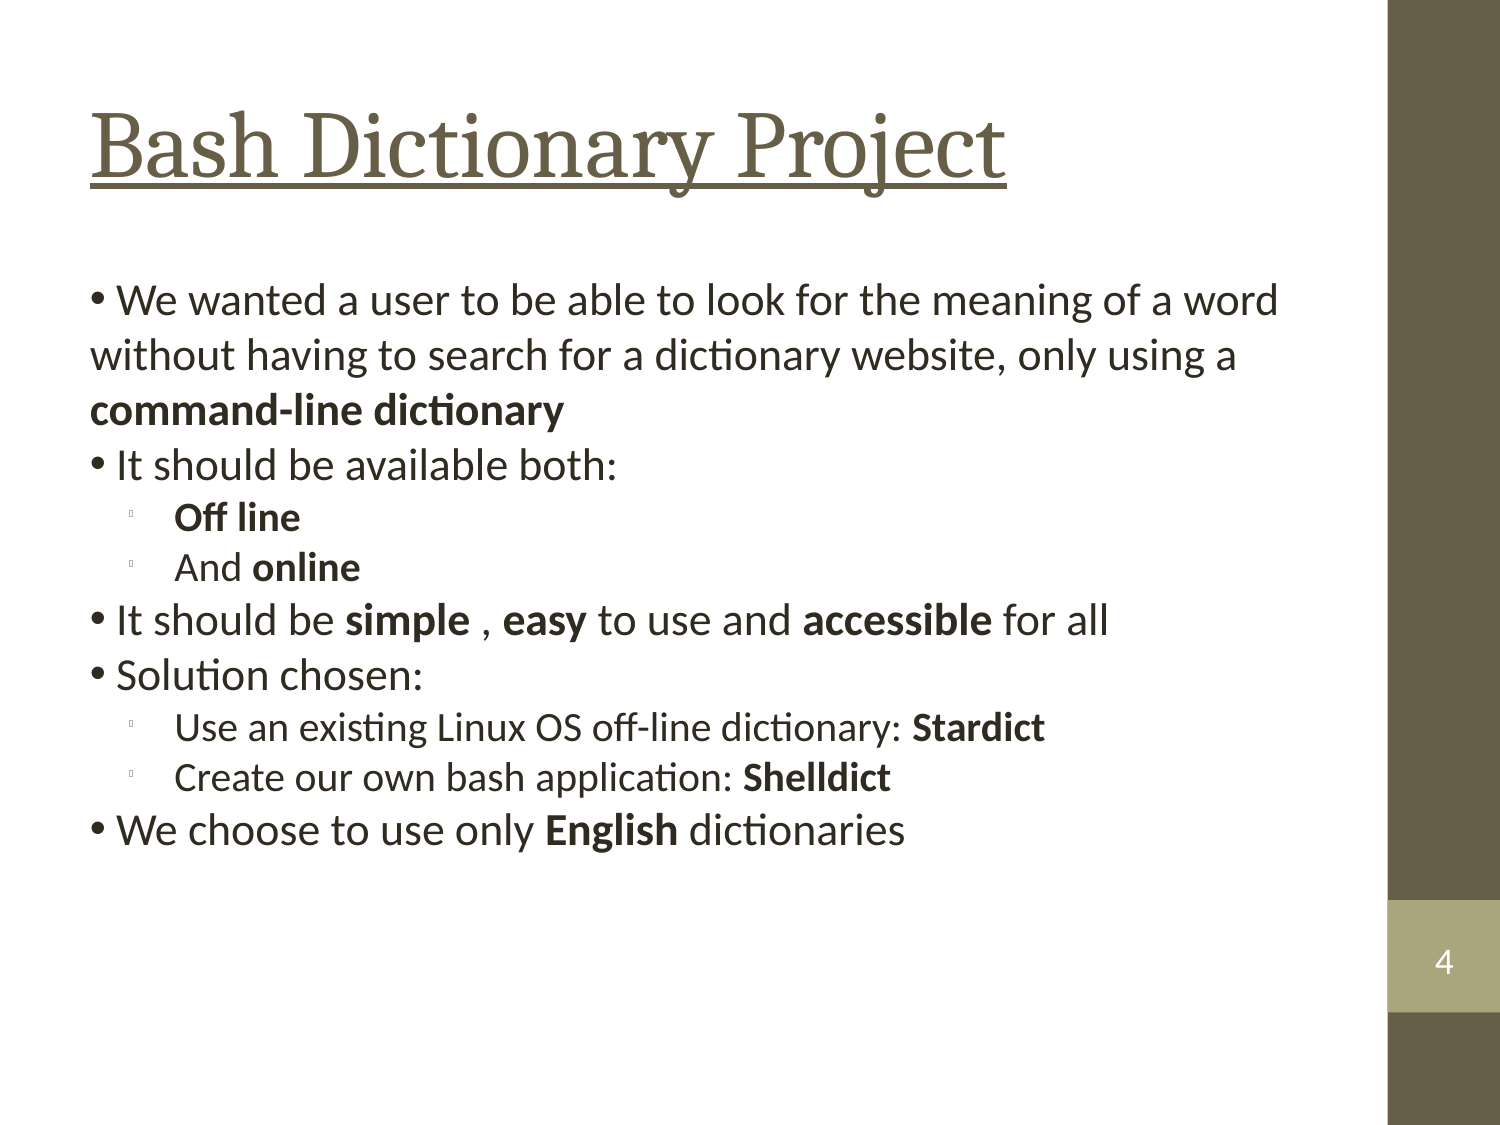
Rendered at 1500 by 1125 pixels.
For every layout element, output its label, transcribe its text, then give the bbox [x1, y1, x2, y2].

text_box 4 [1399, 926, 1490, 992]
text_box Bash Dictionary Project [75, 45, 1325, 233]
text_box We wanted a user to be able to look for the meaning of a word without having to search for a dictionary website, only using a command-line dictionary It should be available both: Off line And online It should be simple , easy to use and accessible for all Solution chosen: Use an existing Linux OS off-line dictionary: Stardict Create our own bash application: Shelldict We choose to use only English dictionaries [75, 262, 1325, 1050]
